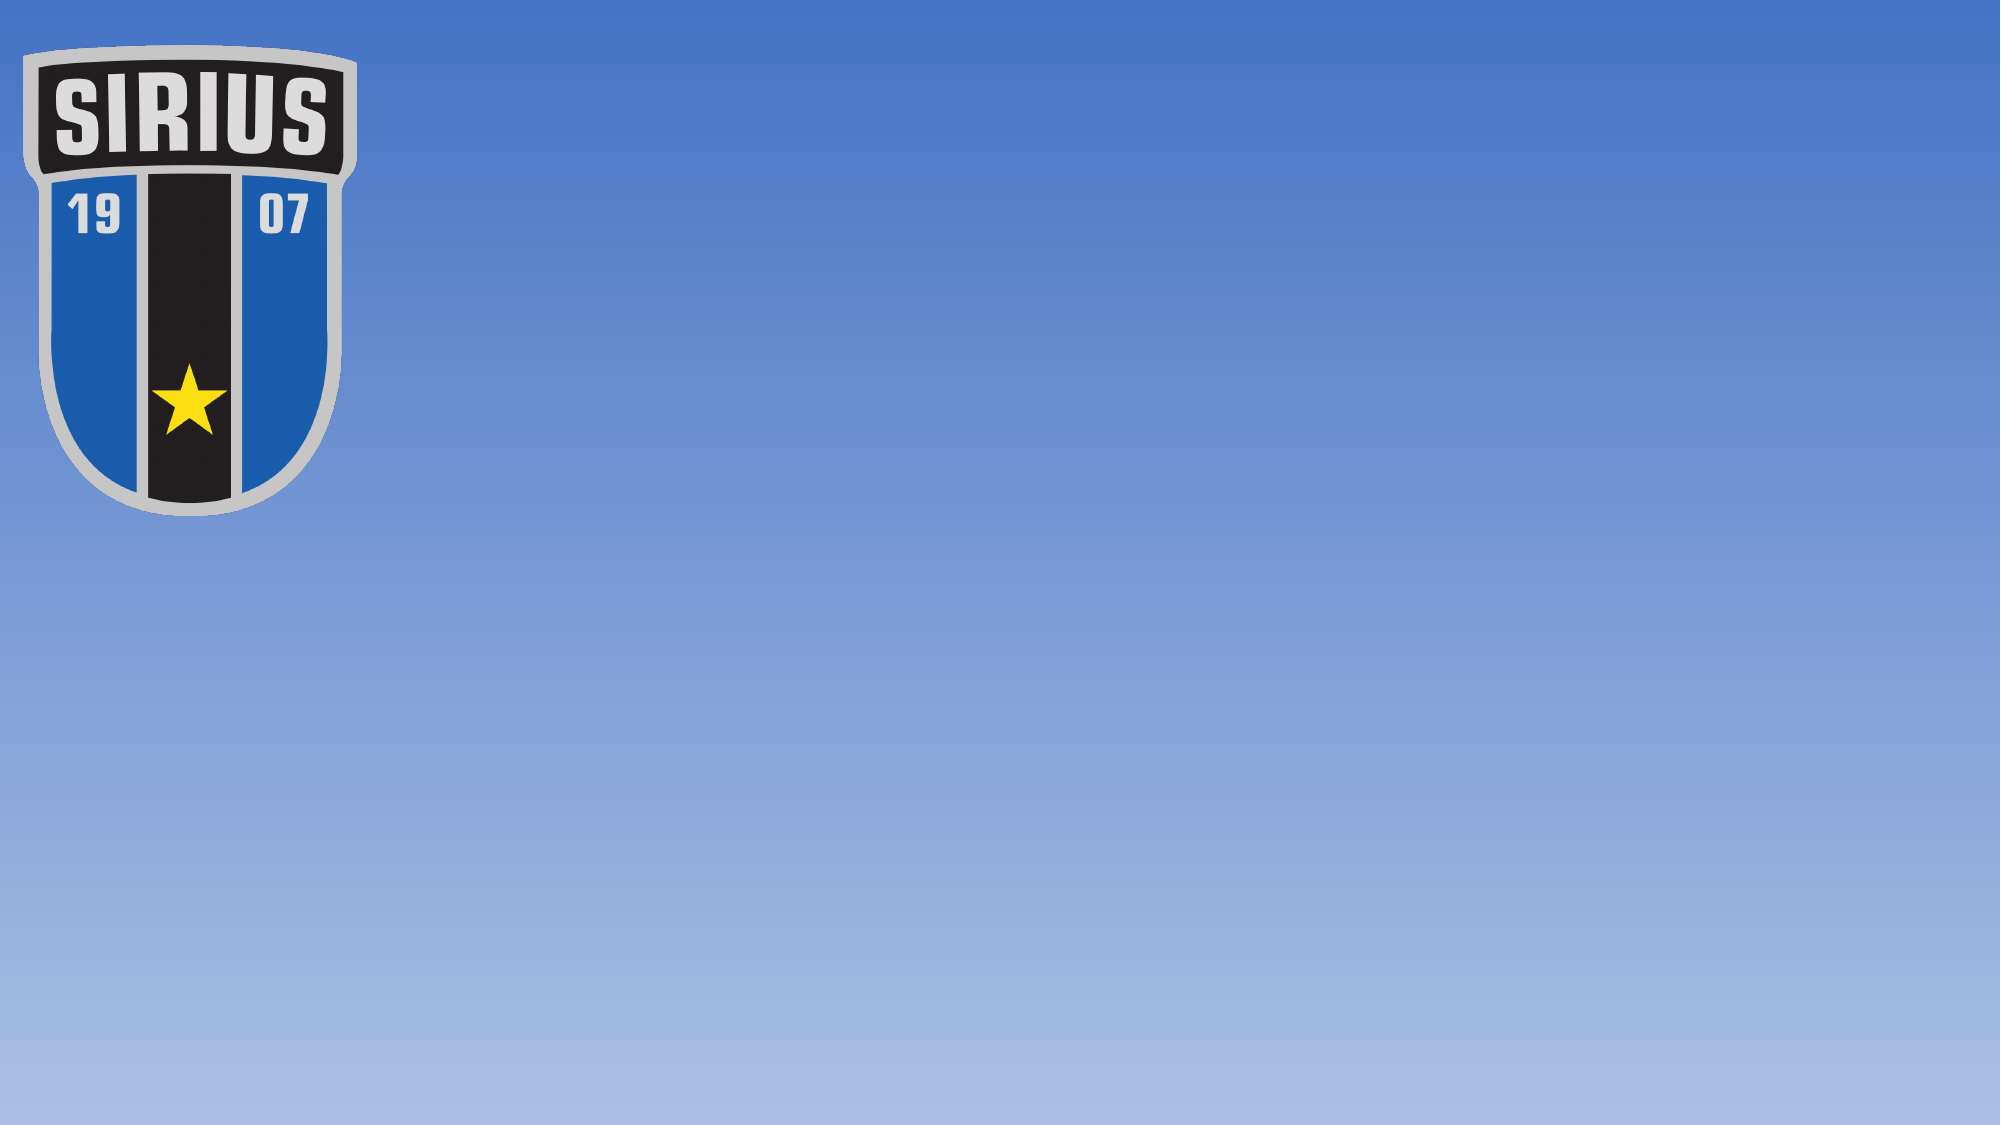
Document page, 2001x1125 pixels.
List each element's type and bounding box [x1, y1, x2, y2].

picture [23, 45, 357, 516]
